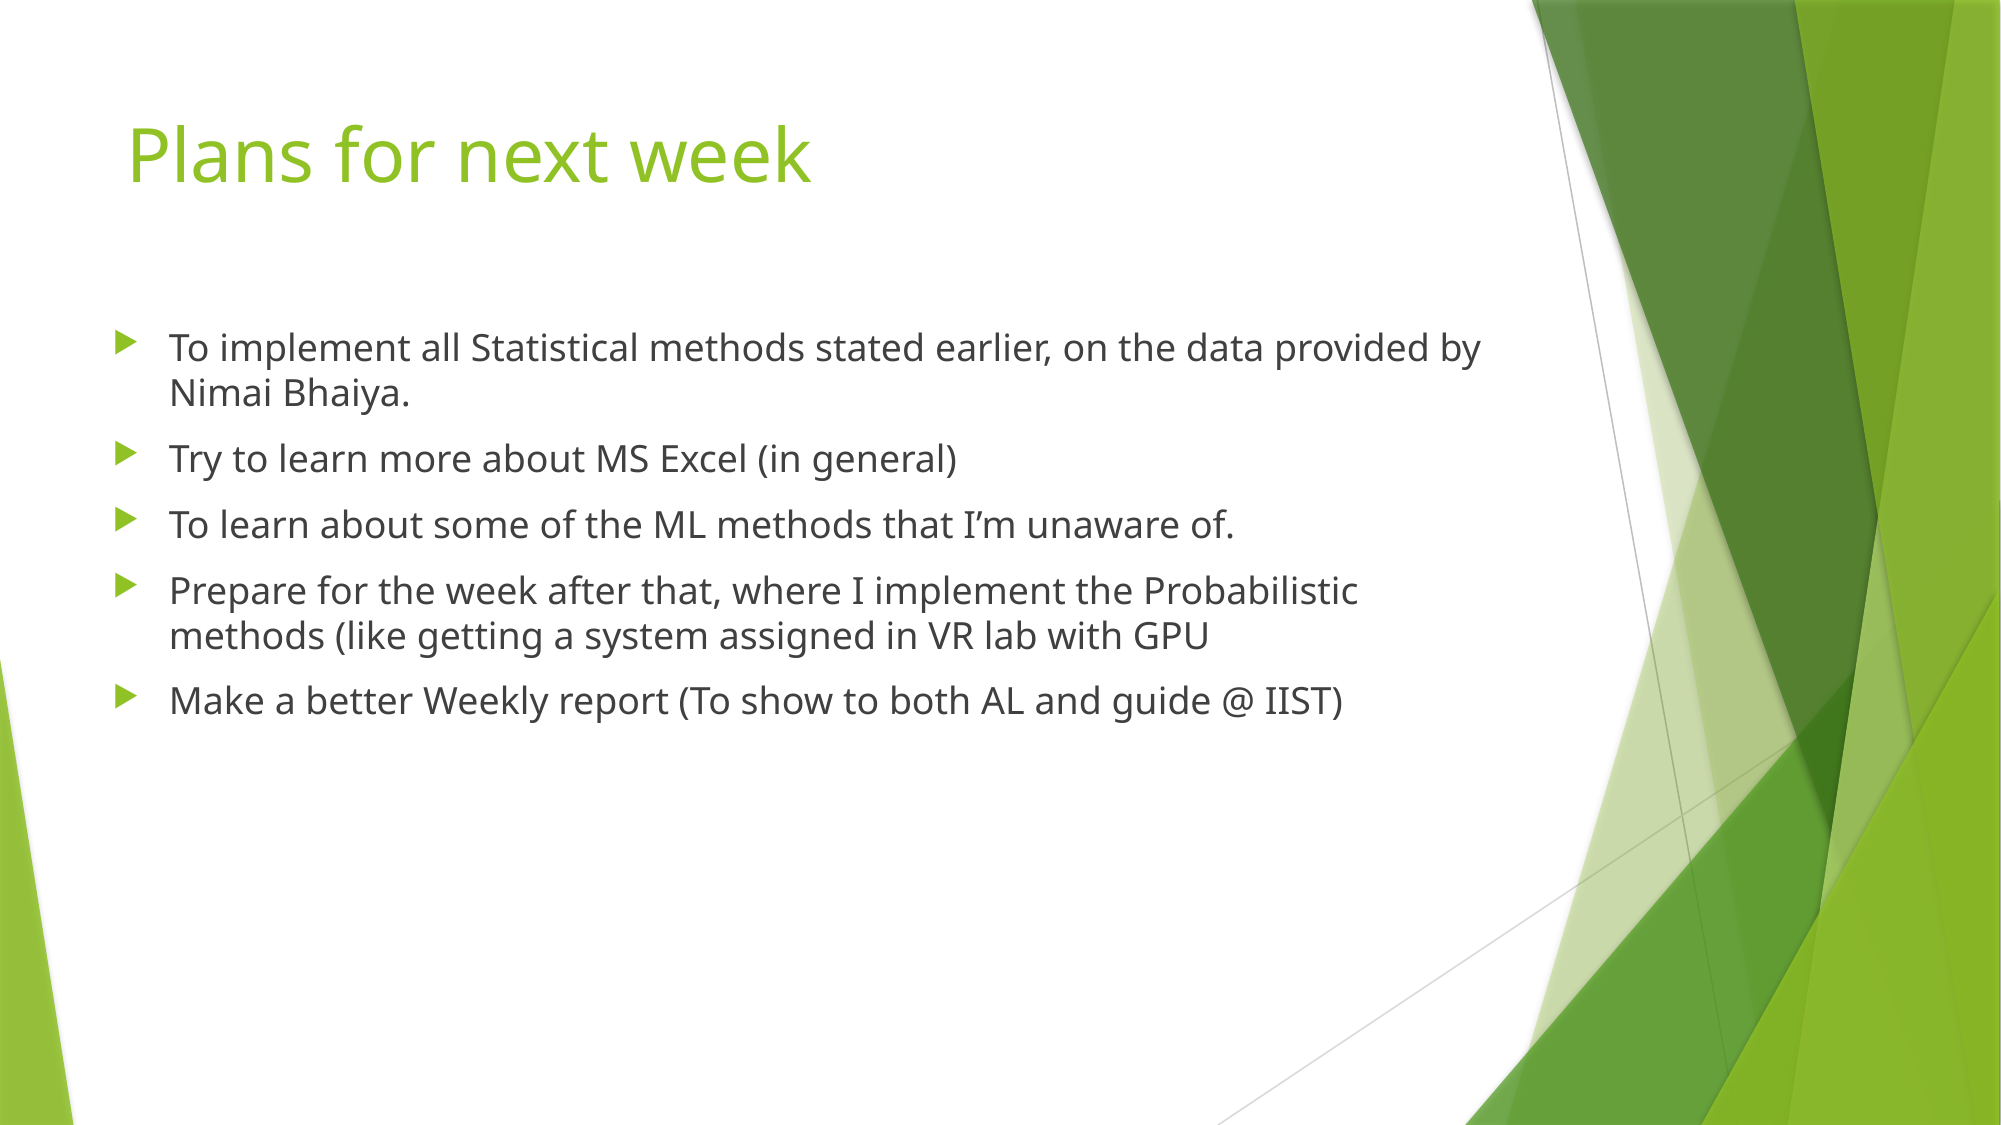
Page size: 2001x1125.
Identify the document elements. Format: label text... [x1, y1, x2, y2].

title Plans for next week [111, 99, 1522, 317]
list To implement all Statistical methods stated earlier, on the data provided by Nimai Bhaiya. Try to learn more about MS Excel (in general) To learn about some of the ML methods that I’m unaware of. Prepare for the week after that, where I implement the Probabilistic methods (like getting a system assigned in VR lab with GPU Make a better Weekly report (To show to both AL and guide @ IIST) [97, 316, 1508, 954]
